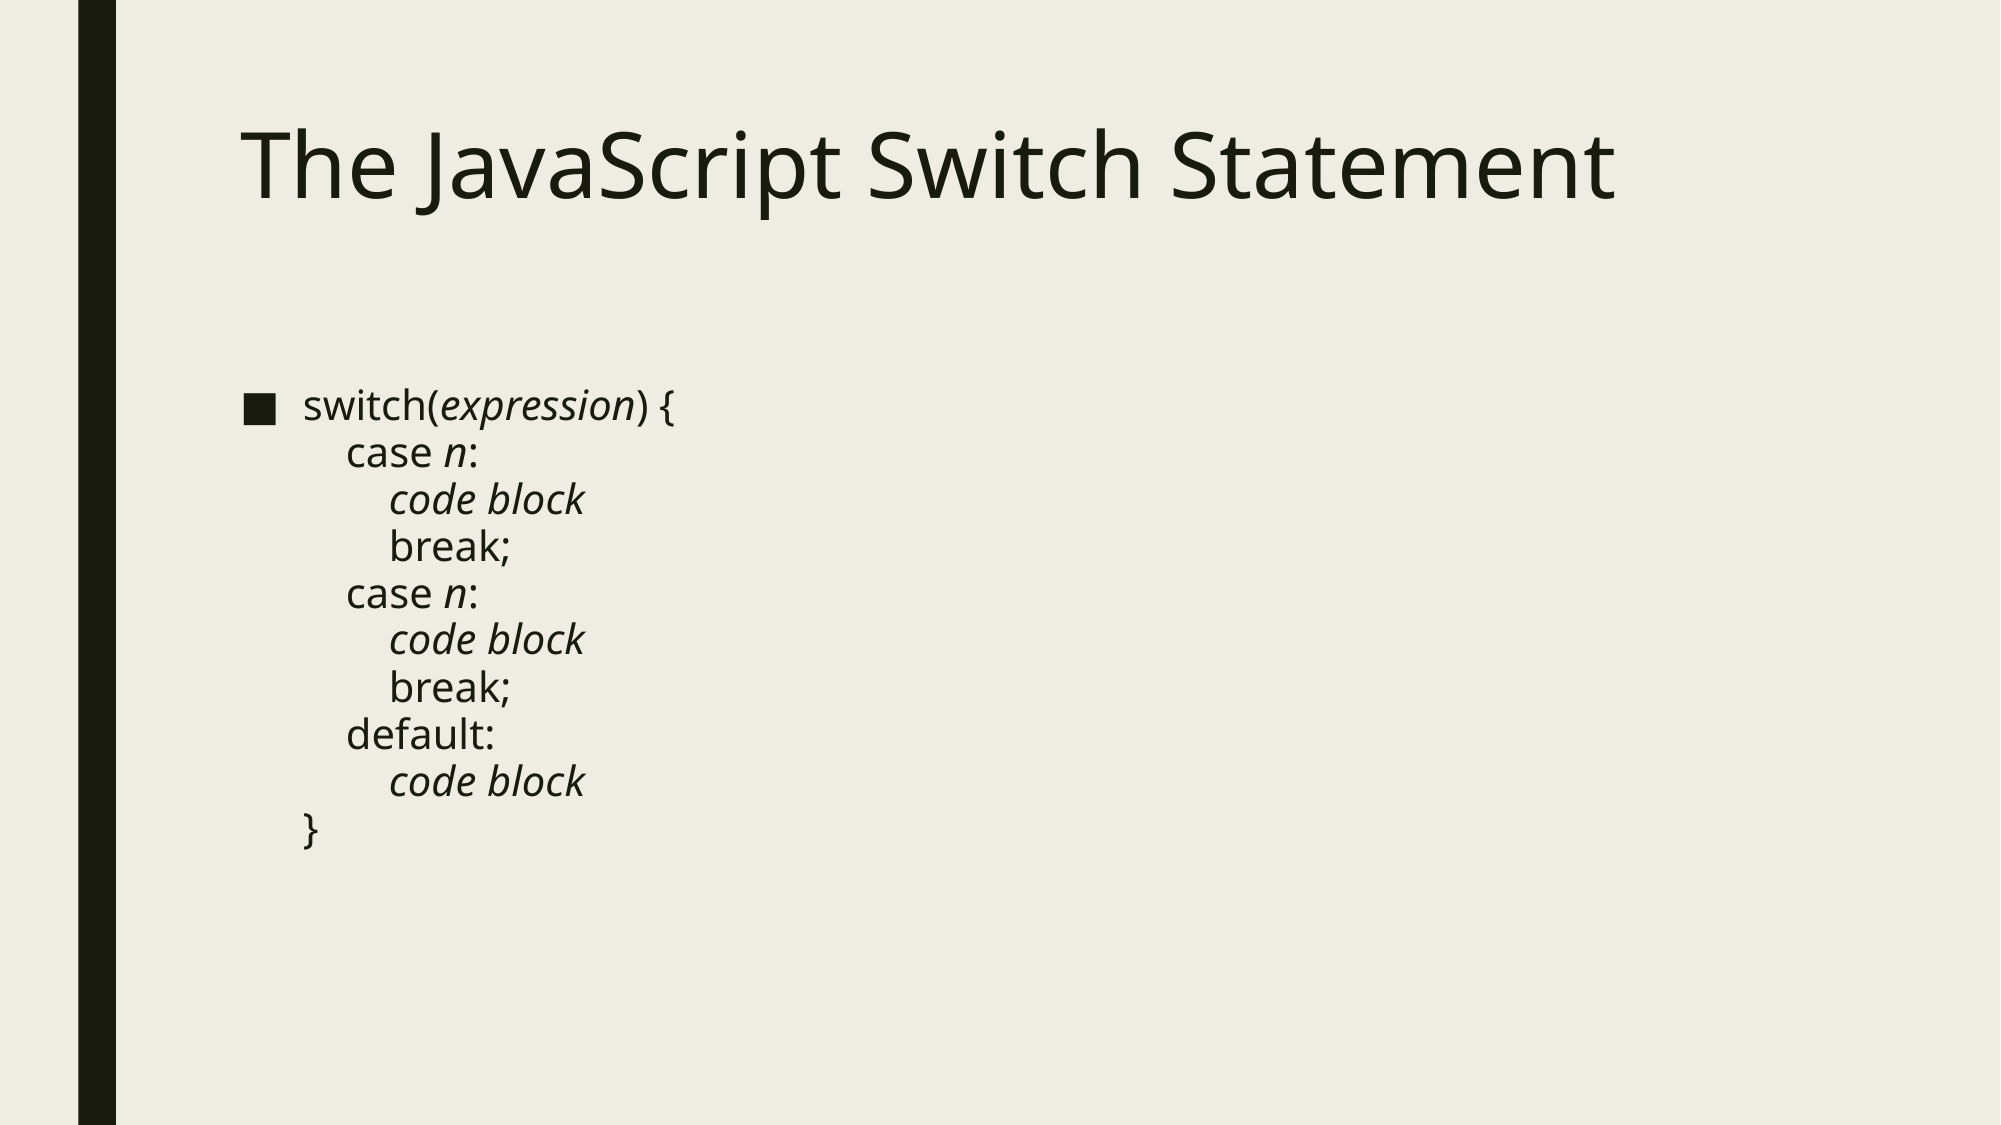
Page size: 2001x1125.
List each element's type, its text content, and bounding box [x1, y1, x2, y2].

list switch(expression) { case n: code block break; case n: code block break; default: code block } [225, 375, 1800, 963]
title The JavaScript Switch Statement [225, 112, 1800, 357]
